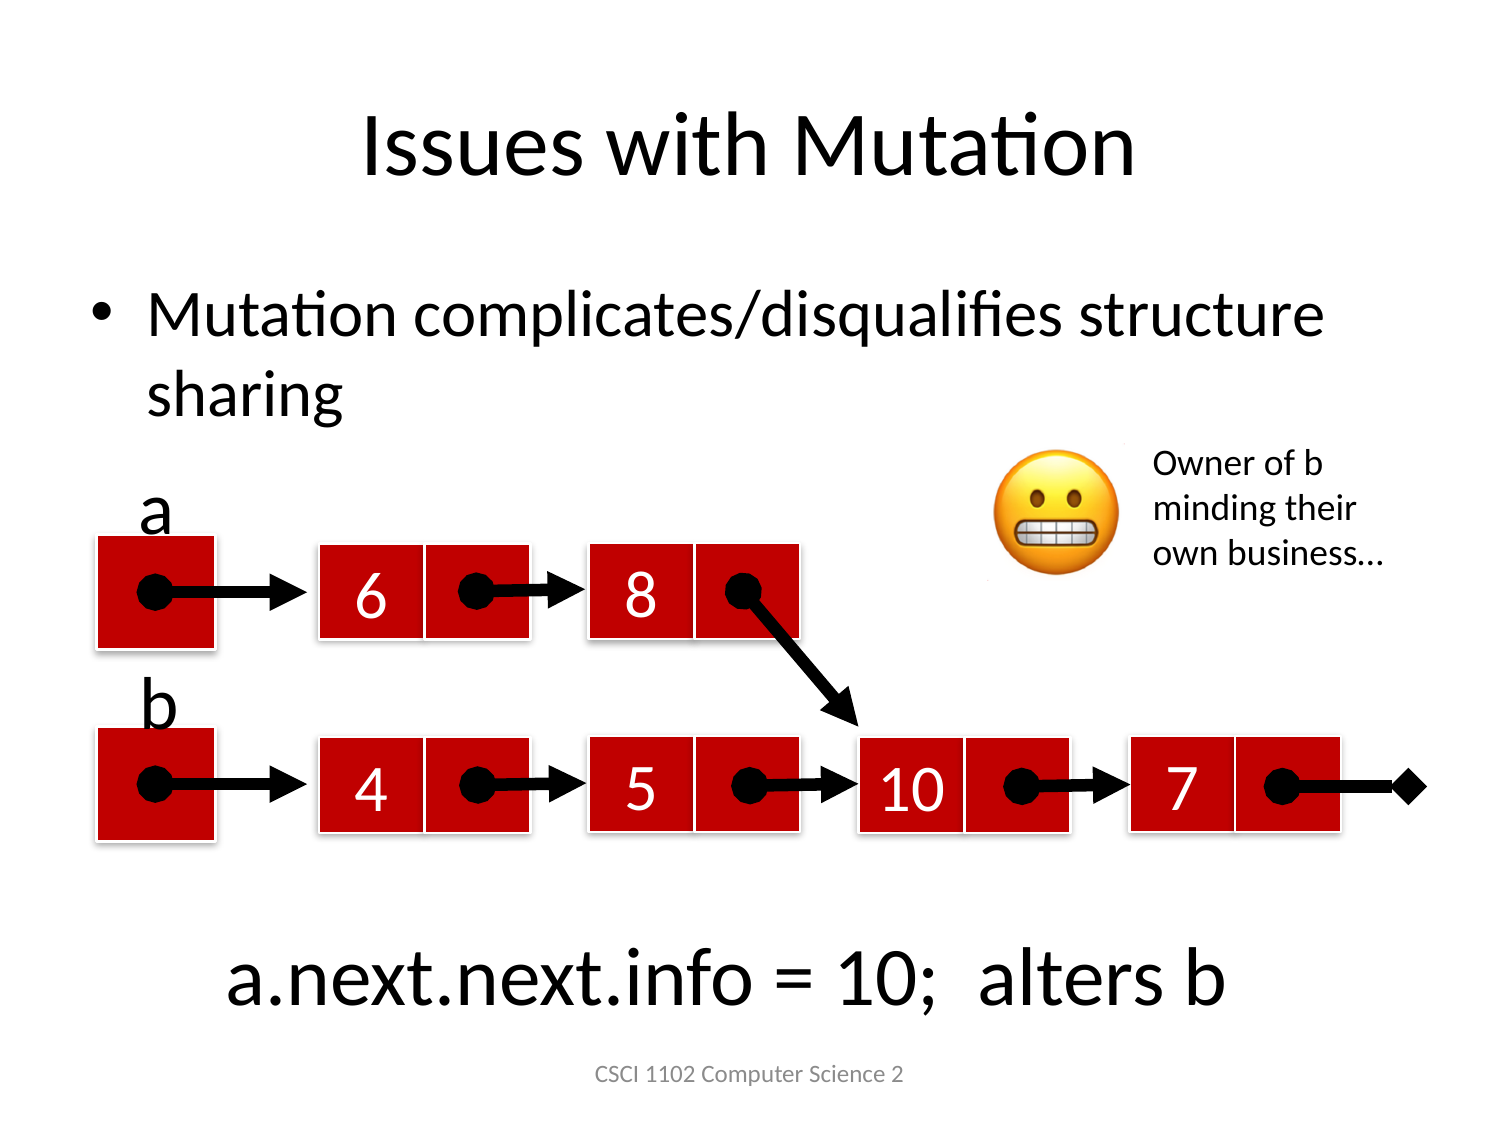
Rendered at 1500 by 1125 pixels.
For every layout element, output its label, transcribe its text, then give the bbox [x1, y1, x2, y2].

text_box Owner of b minding their own business… [1137, 430, 1420, 581]
title Issues with Mutation [75, 45, 1425, 233]
footer CSCI 1102 Computer Science 2 [512, 1042, 988, 1103]
picture [987, 442, 1126, 581]
list Mutation complicates/disqualifies structure sharing [75, 262, 1425, 1005]
text_box a.next.next.info = 10; alters b [210, 914, 1244, 1030]
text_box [96, 451, 1409, 842]
